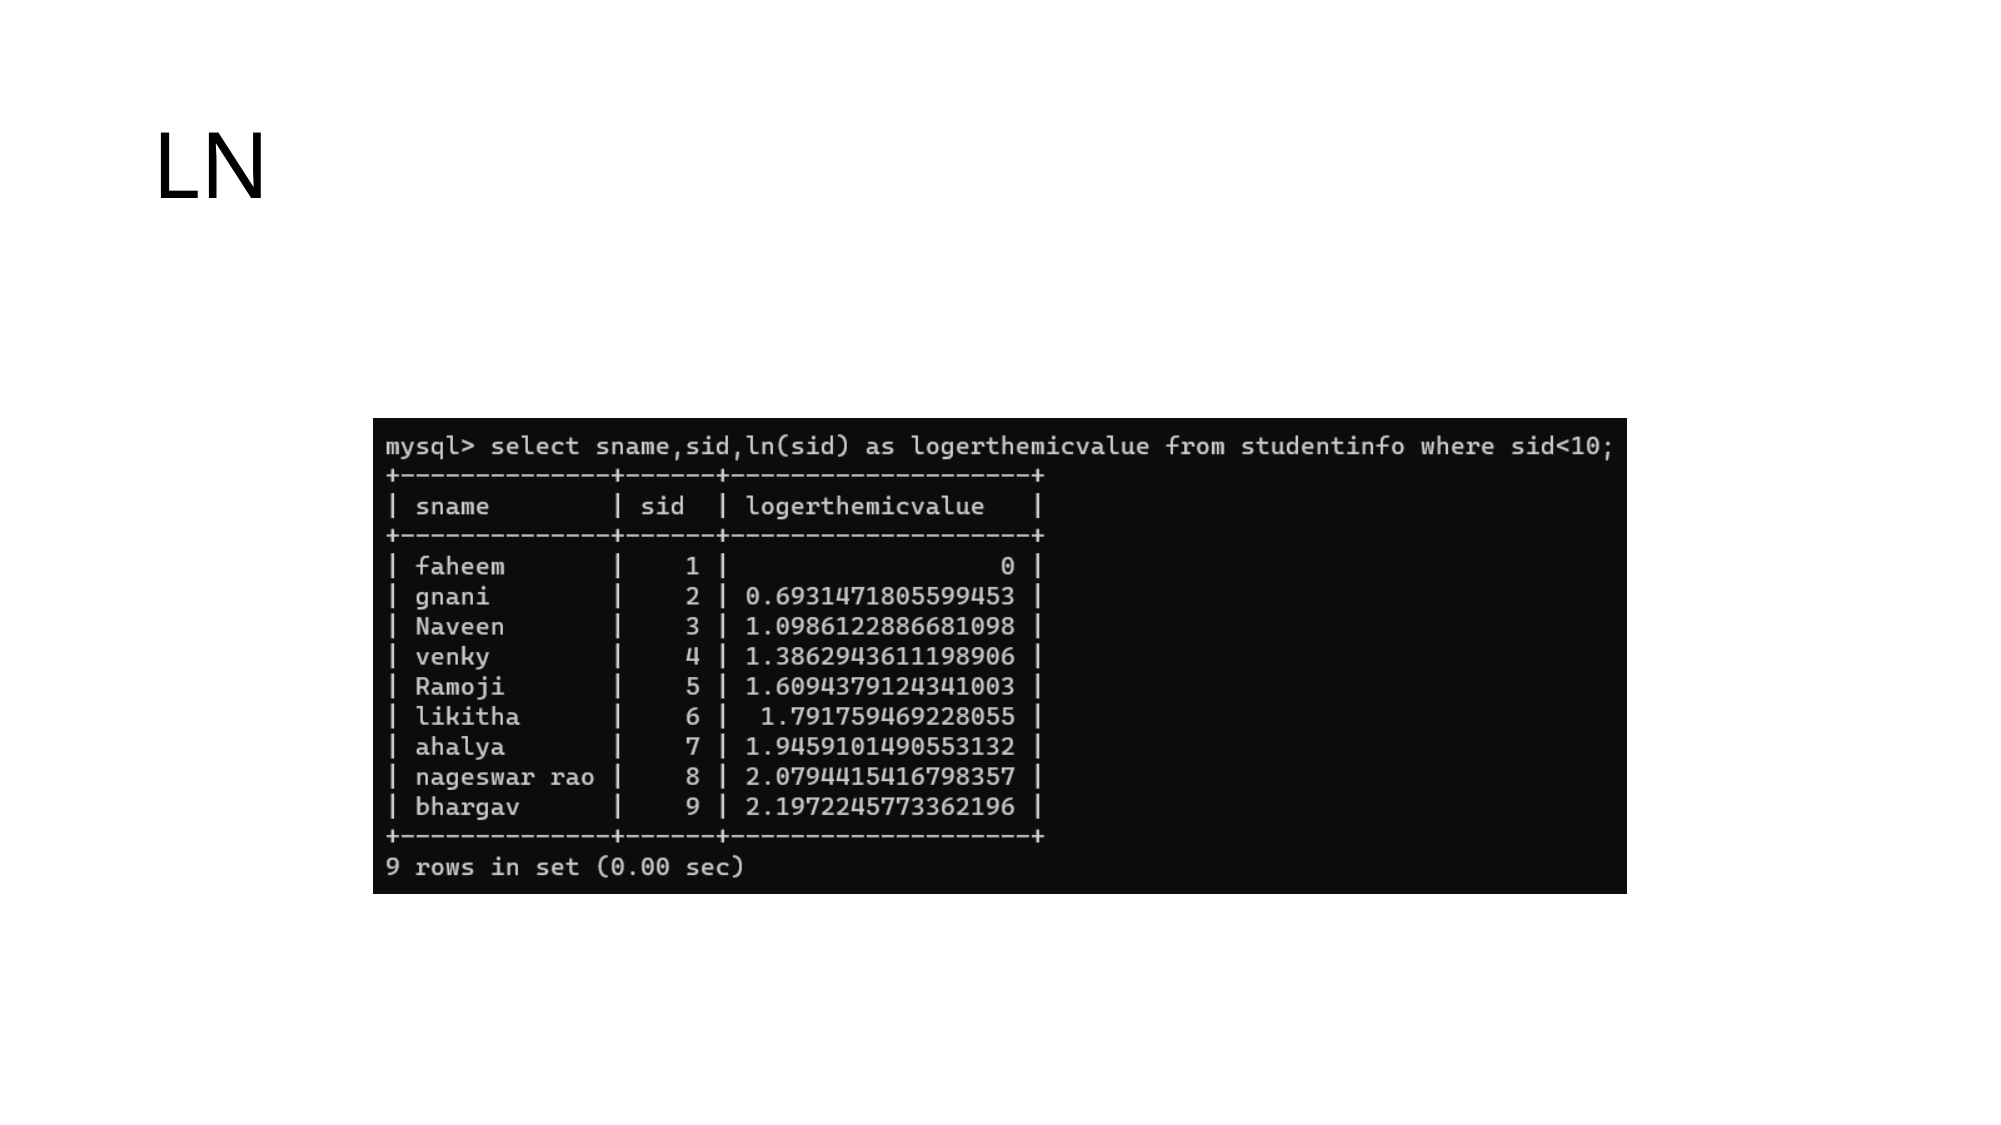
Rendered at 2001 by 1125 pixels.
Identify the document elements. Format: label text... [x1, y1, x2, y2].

title LN [137, 59, 1863, 278]
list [372, 418, 1627, 894]
